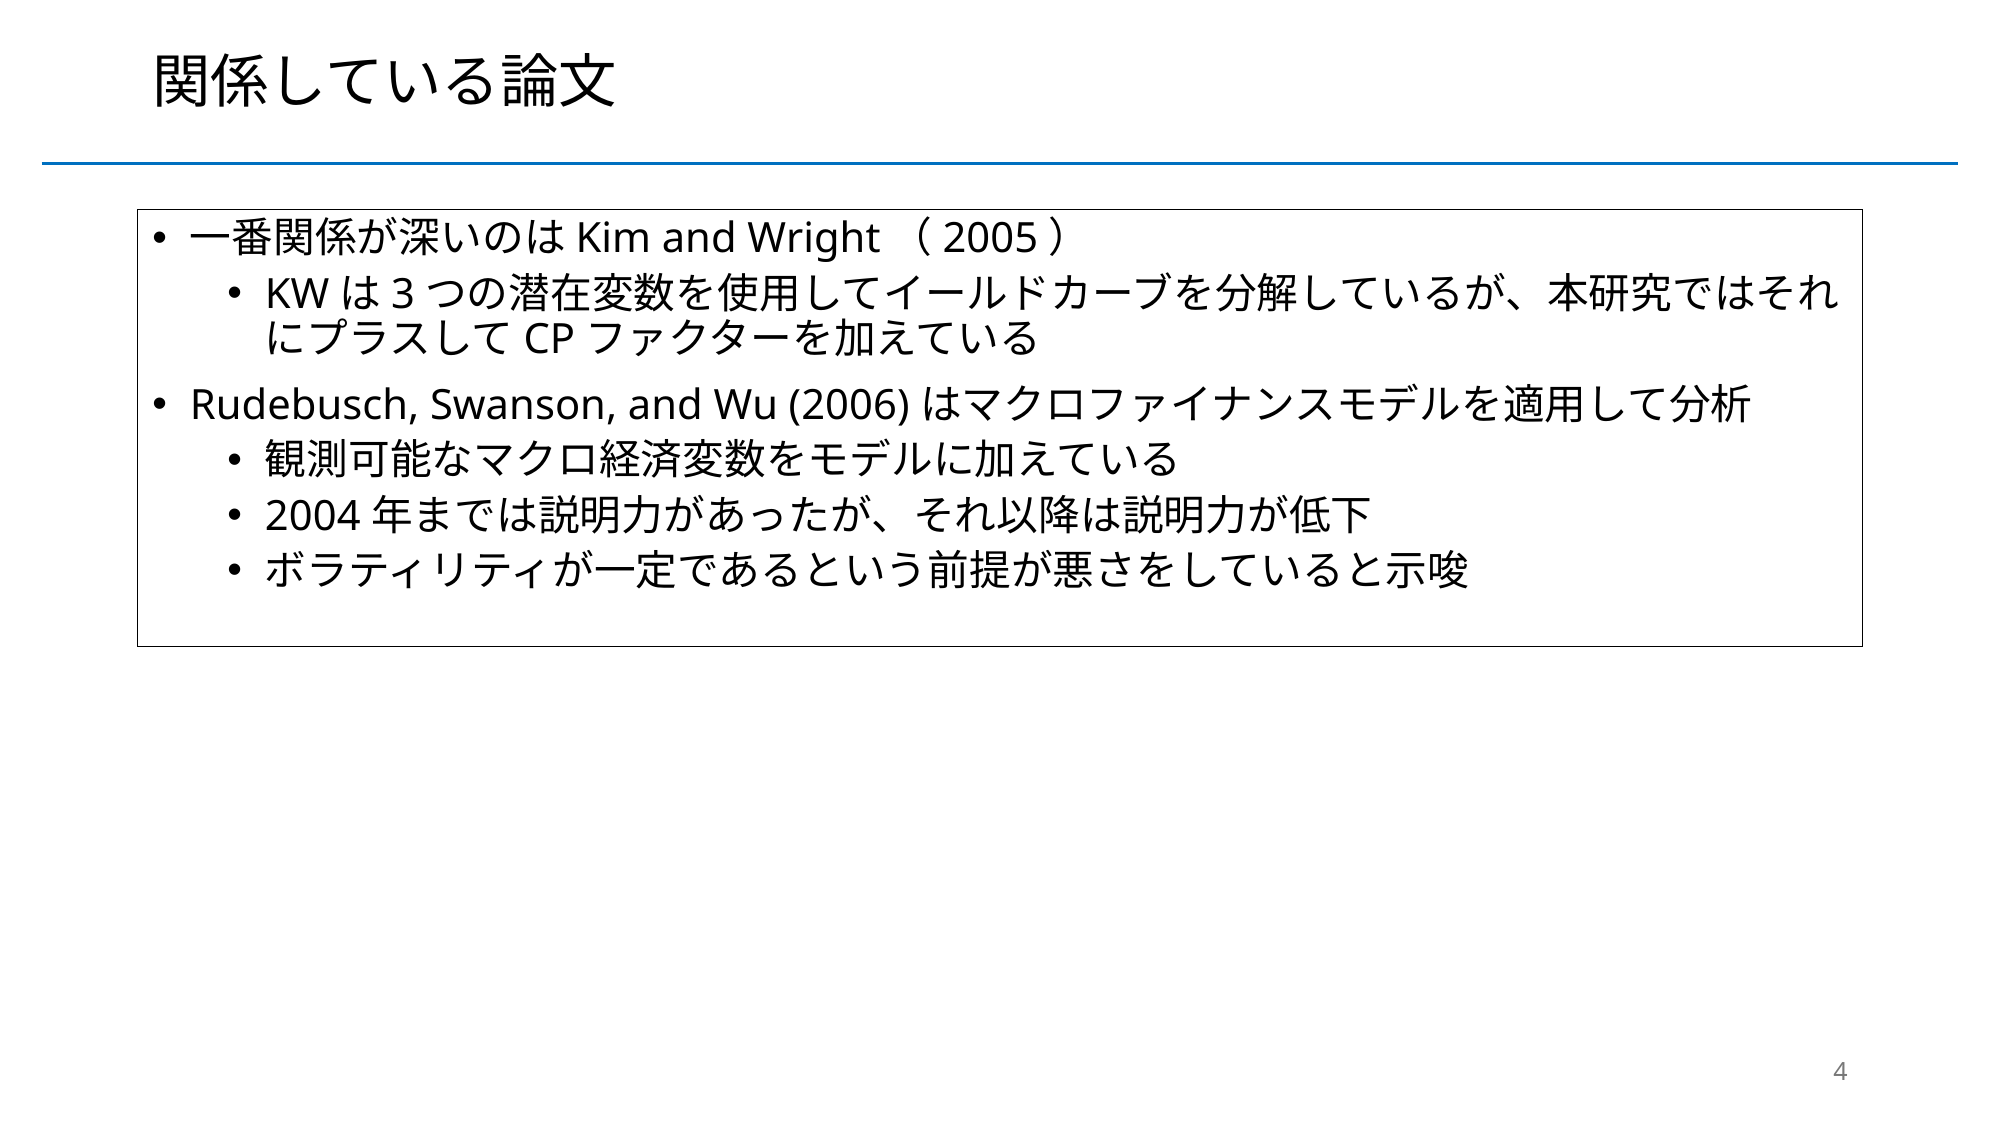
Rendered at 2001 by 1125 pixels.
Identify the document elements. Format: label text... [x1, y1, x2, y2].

title 関係している論文 [137, 22, 1863, 146]
slide_number 4 [1412, 1042, 1863, 1103]
list 一番関係が深いのはKim and Wright（2005） KWは3つの潜在変数を使用してイールドカーブを分解しているが、本研究ではそれにプラスしてCPファクターを加えている Rudebusch, Swanson, and Wu (2006)はマクロファイナンスモデルを適用して分析 観測可能なマクロ経済変数をモデルに加えている 2004年までは説明力があったが、それ以降は説明力が低下 ボラティリティが一定であるという前提が悪さをしていると示唆 [137, 209, 1863, 647]
